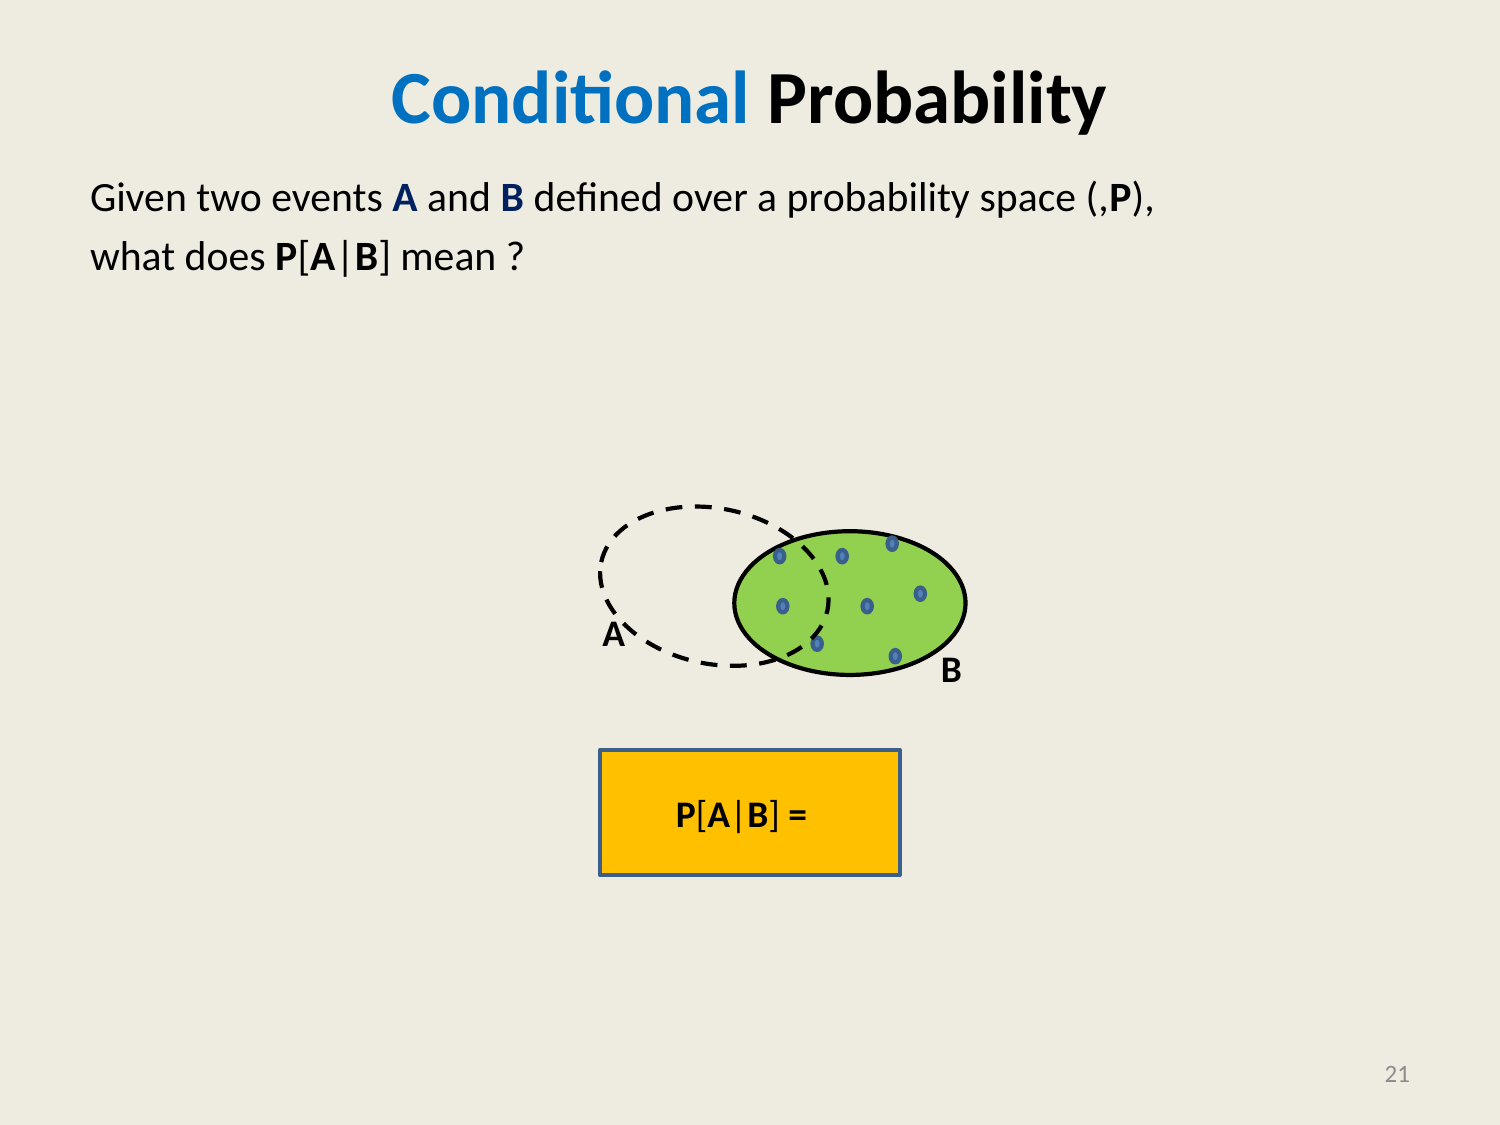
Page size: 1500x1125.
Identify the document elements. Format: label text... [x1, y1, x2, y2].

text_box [587, 508, 831, 665]
slide_number 21 [1074, 1042, 1425, 1103]
title Conditional Probability [75, 45, 1425, 233]
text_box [734, 530, 979, 699]
